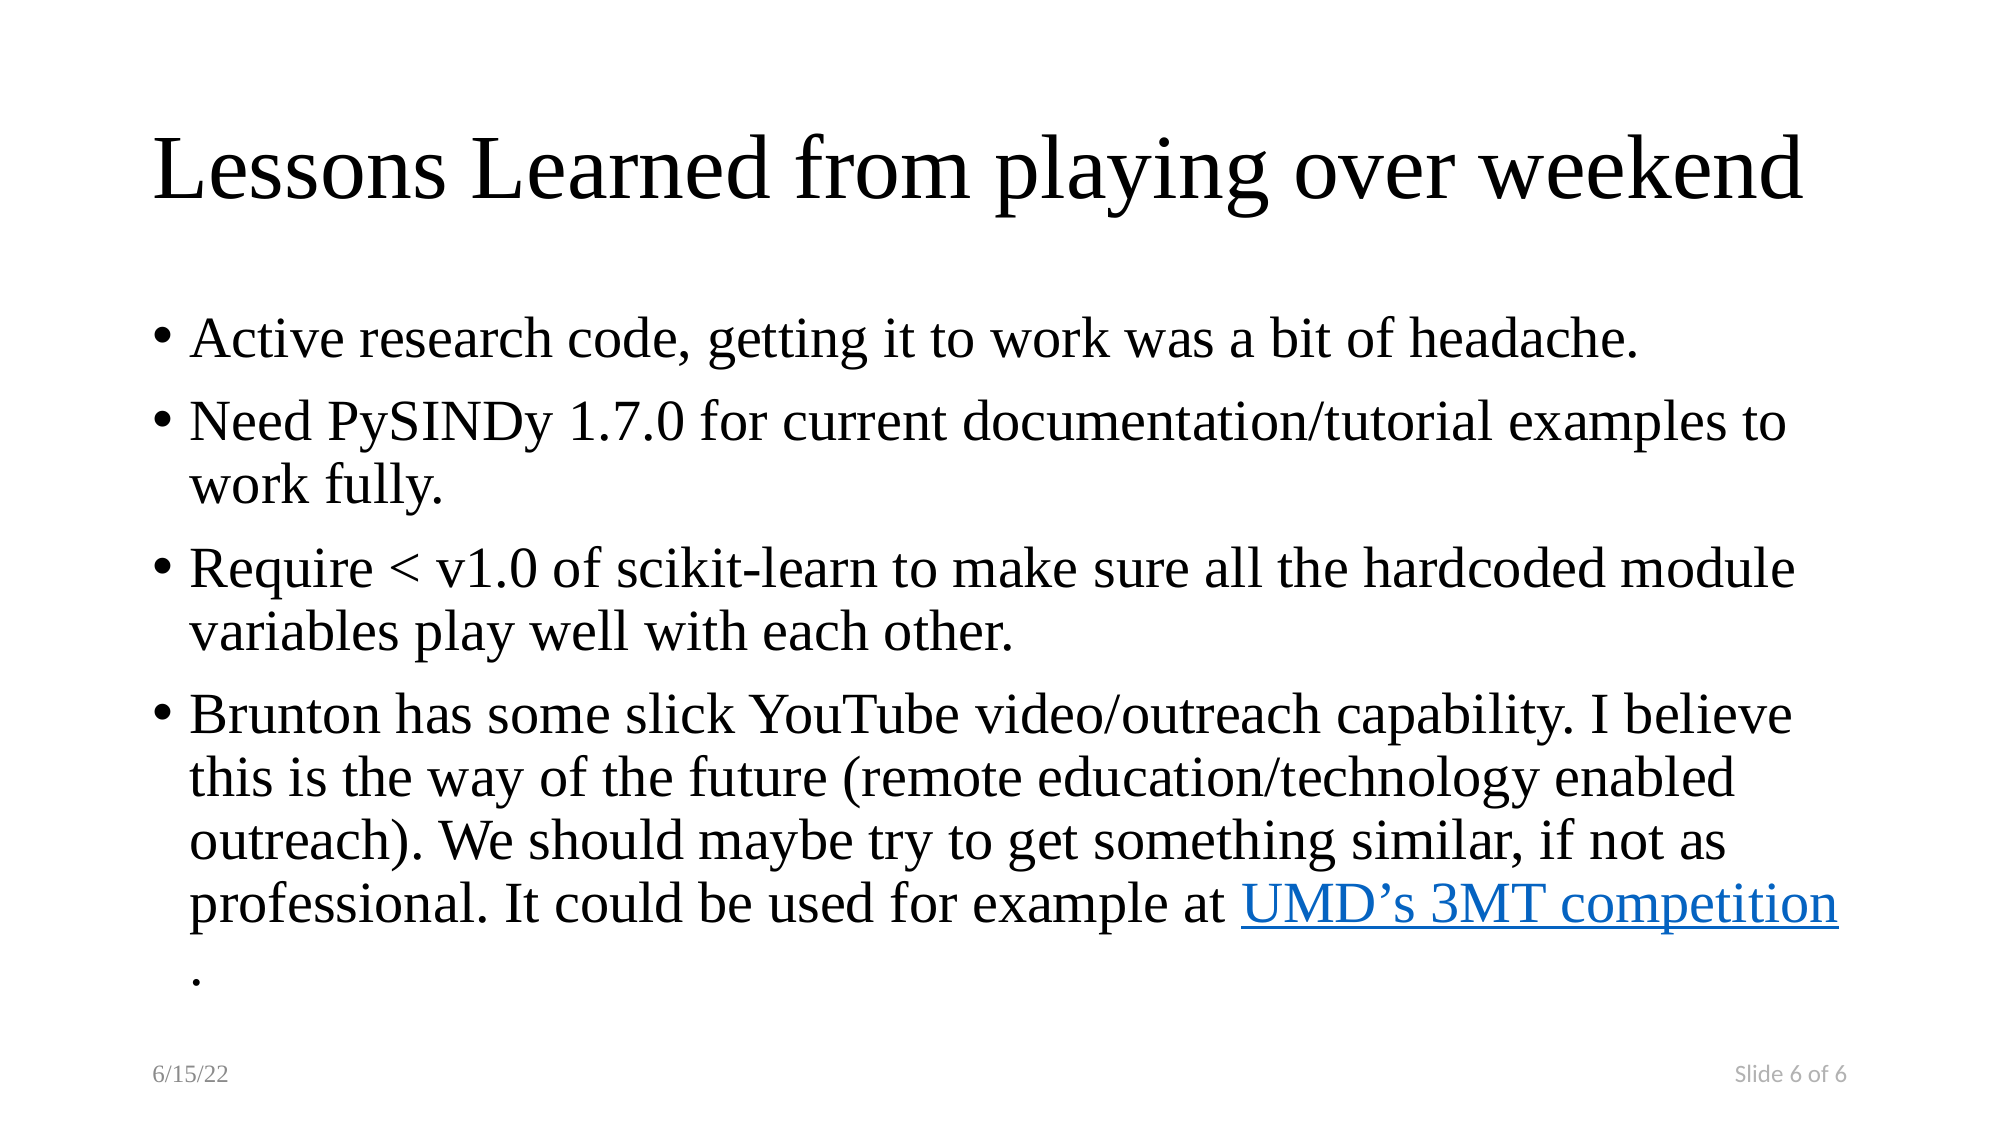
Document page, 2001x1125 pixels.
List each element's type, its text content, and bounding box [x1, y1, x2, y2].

slide_number Slide 6 of 6 [1412, 1042, 1863, 1103]
title Lessons Learned from playing over weekend [137, 59, 1863, 278]
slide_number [137, 1042, 588, 1103]
list Active research code, getting it to work was a bit of headache. Need PySINDy 1.7.0 for current documentation/tutorial examples to work fully. Require < v1.0 of scikit-learn to make sure all the hardcoded module variables play well with each other. Brunton has some slick YouTube video/outreach capability. I believe this is the way of the future (remote education/technology enabled outreach). We should maybe try to get something similar, if not as professional. It could be used for example at UMD’s 3MT competition. [137, 299, 1863, 1014]
